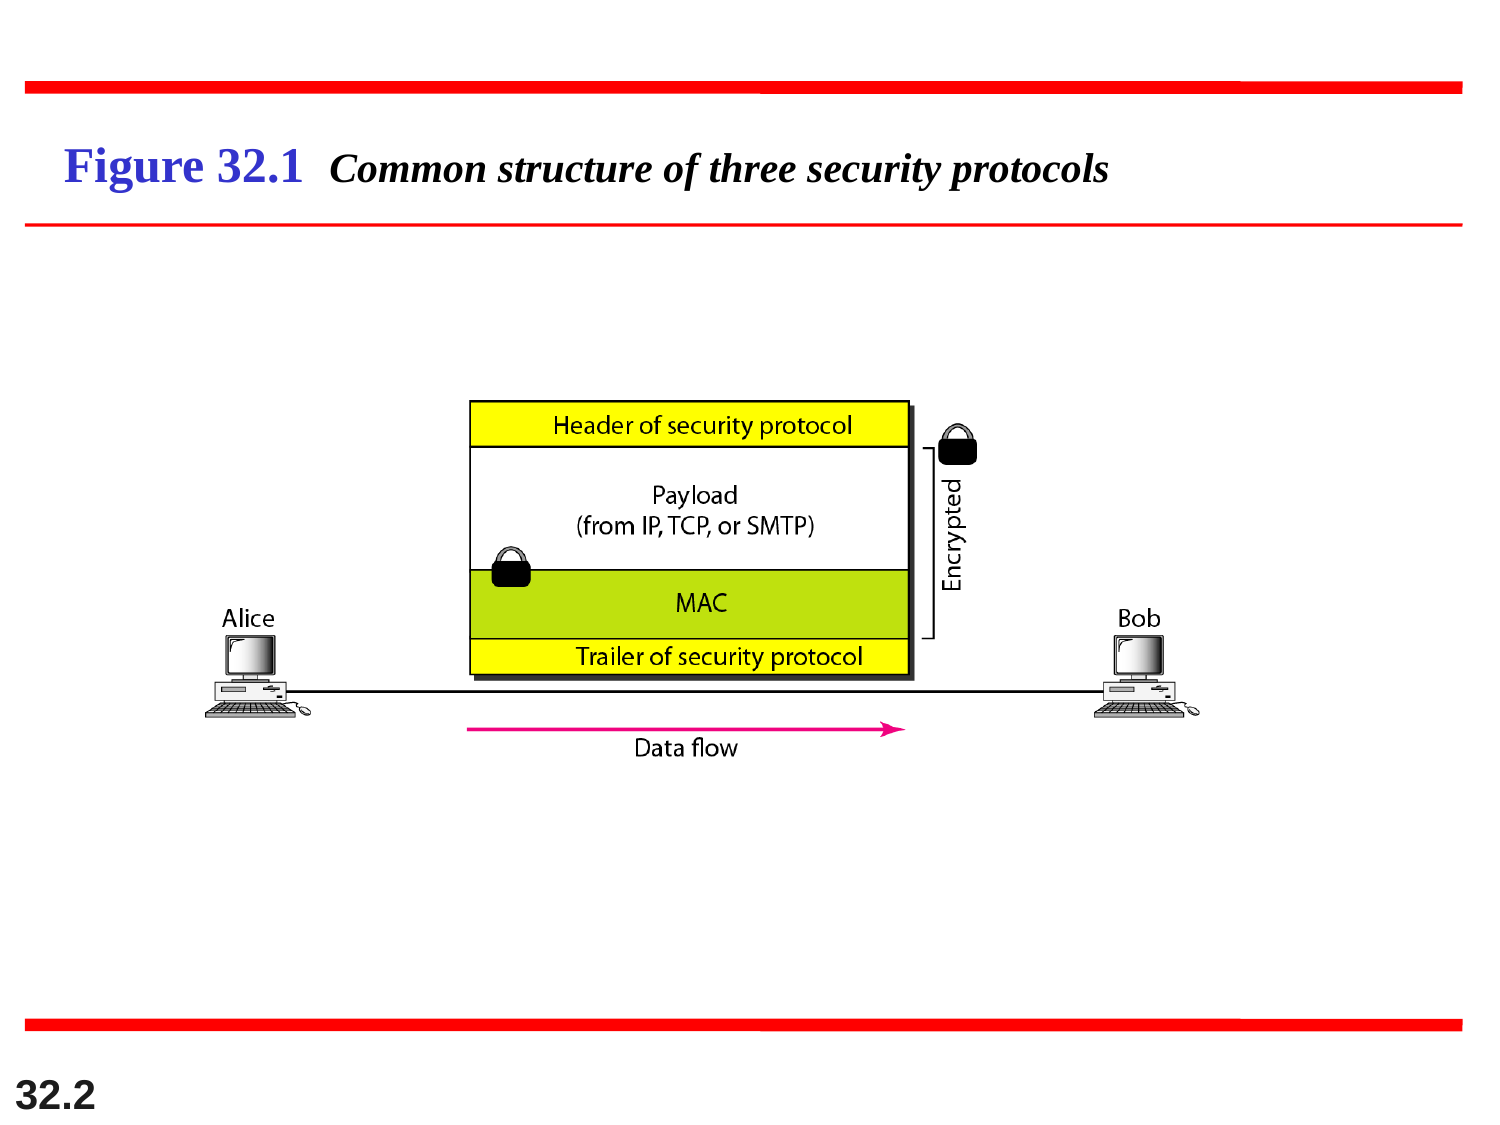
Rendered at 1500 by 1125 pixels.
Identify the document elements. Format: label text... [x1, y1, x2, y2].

slide_number 32.2 [0, 1050, 313, 1125]
text_box Figure 32.1 Common structure of three security protocols [48, 124, 1126, 200]
picture [205, 400, 1200, 763]
